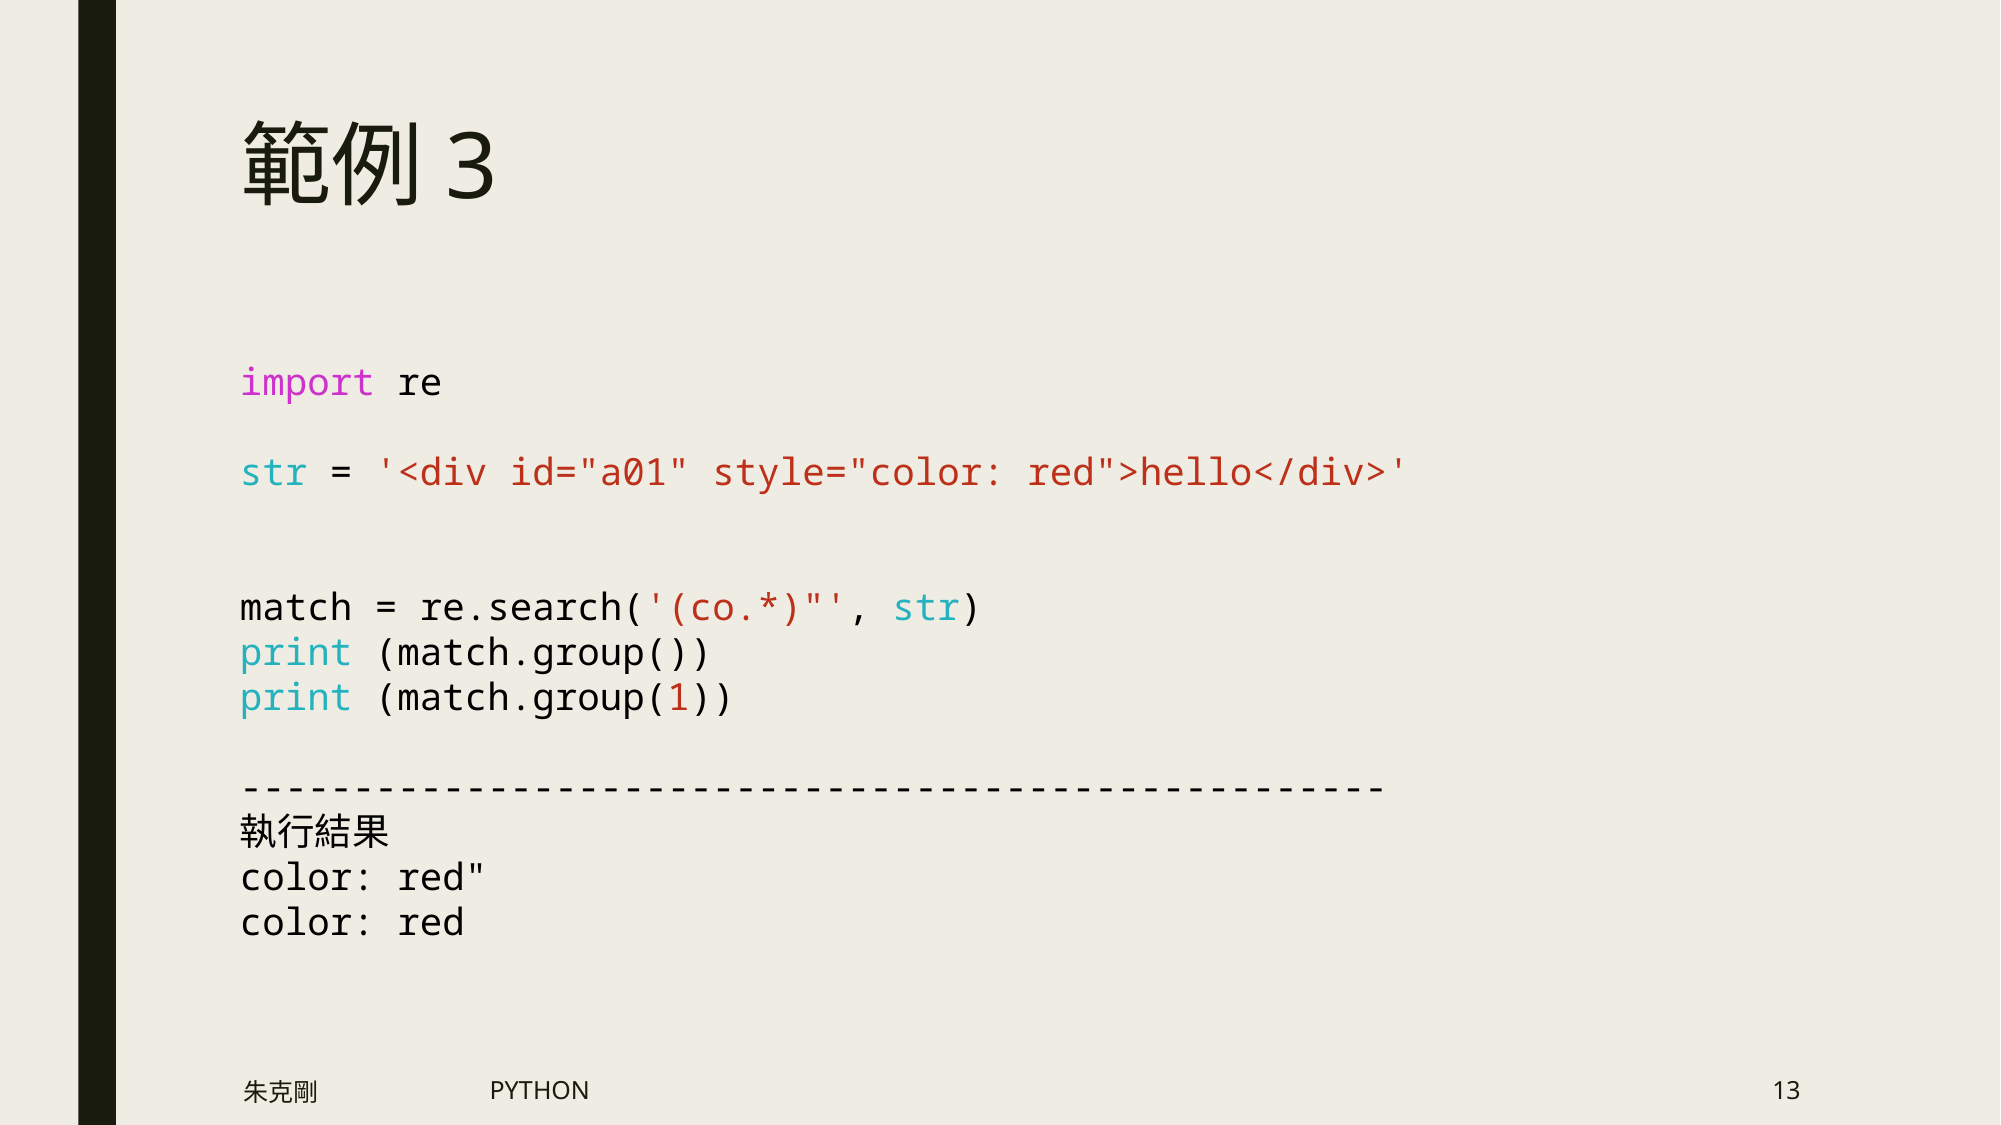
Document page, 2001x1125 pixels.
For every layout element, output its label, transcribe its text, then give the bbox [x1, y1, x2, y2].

footer PYTHON [474, 1058, 1505, 1125]
slide_number 朱克剛 [228, 1058, 426, 1125]
slide_number 13 [1553, 1058, 1816, 1125]
title 範例3 [225, 112, 1800, 357]
text_box import re str = '<div id="a01" style="color: red">hello</div>' match = re.search('(co.*)"', str) print (match.group()) print (match.group(1)) --------------------------------------------------- 執行結果 color: red" color: red [224, 350, 1500, 951]
